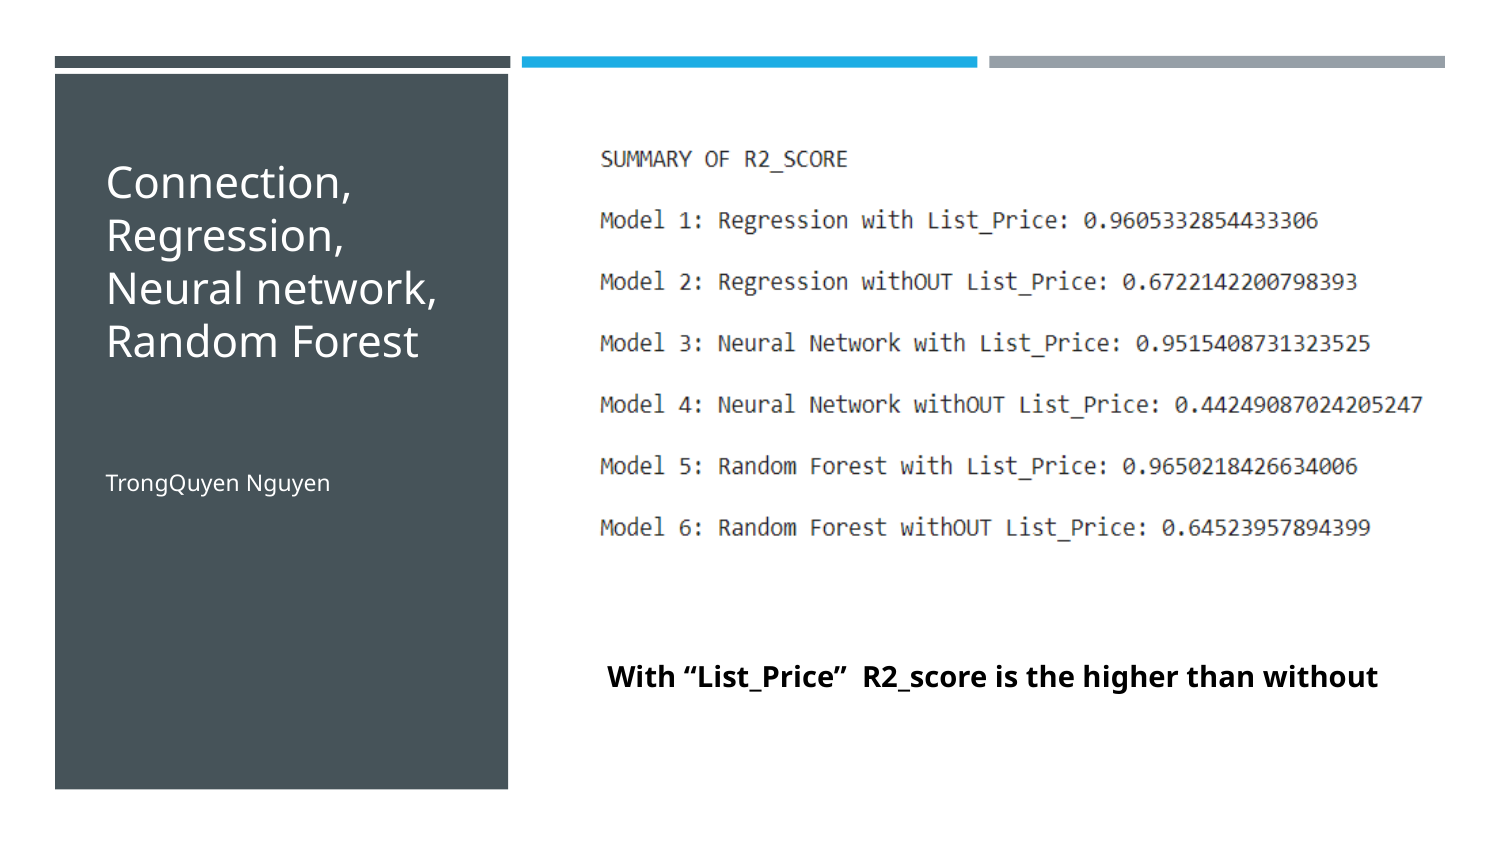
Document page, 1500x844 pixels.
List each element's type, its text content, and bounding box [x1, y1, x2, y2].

text_box With “List_Price” R2_score is the higher than without [592, 643, 1426, 709]
title Connection, Regression, Neural network, Random Forest [94, 114, 468, 406]
list TrongQuyen Nguyen [94, 459, 468, 719]
picture [539, 131, 1451, 572]
